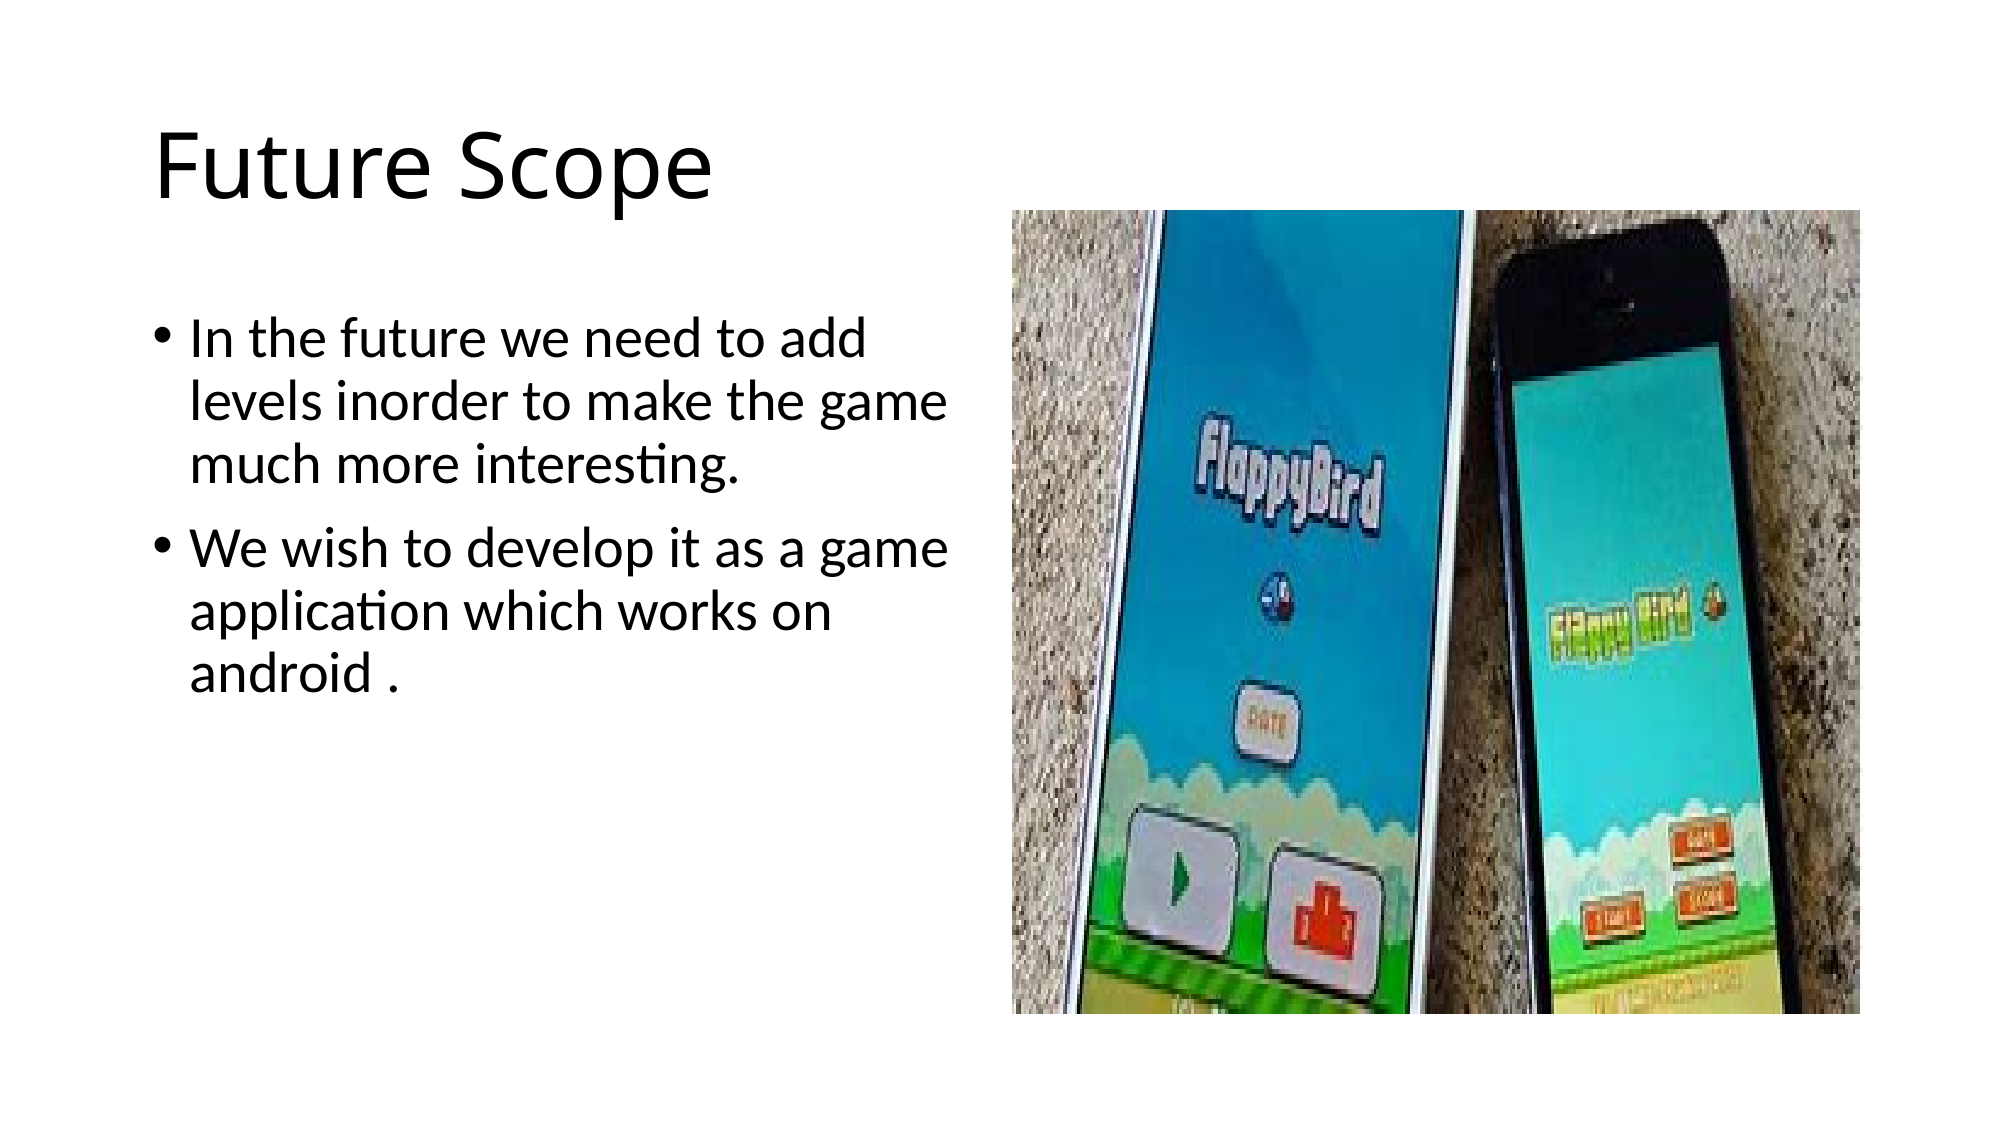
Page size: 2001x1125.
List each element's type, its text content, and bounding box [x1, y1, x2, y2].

title Future Scope [137, 59, 1863, 278]
list In the future we need to add levels inorder to make the game much more interesting. We wish to develop it as a game application which works on android . [137, 299, 988, 1014]
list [1012, 210, 1863, 1014]
